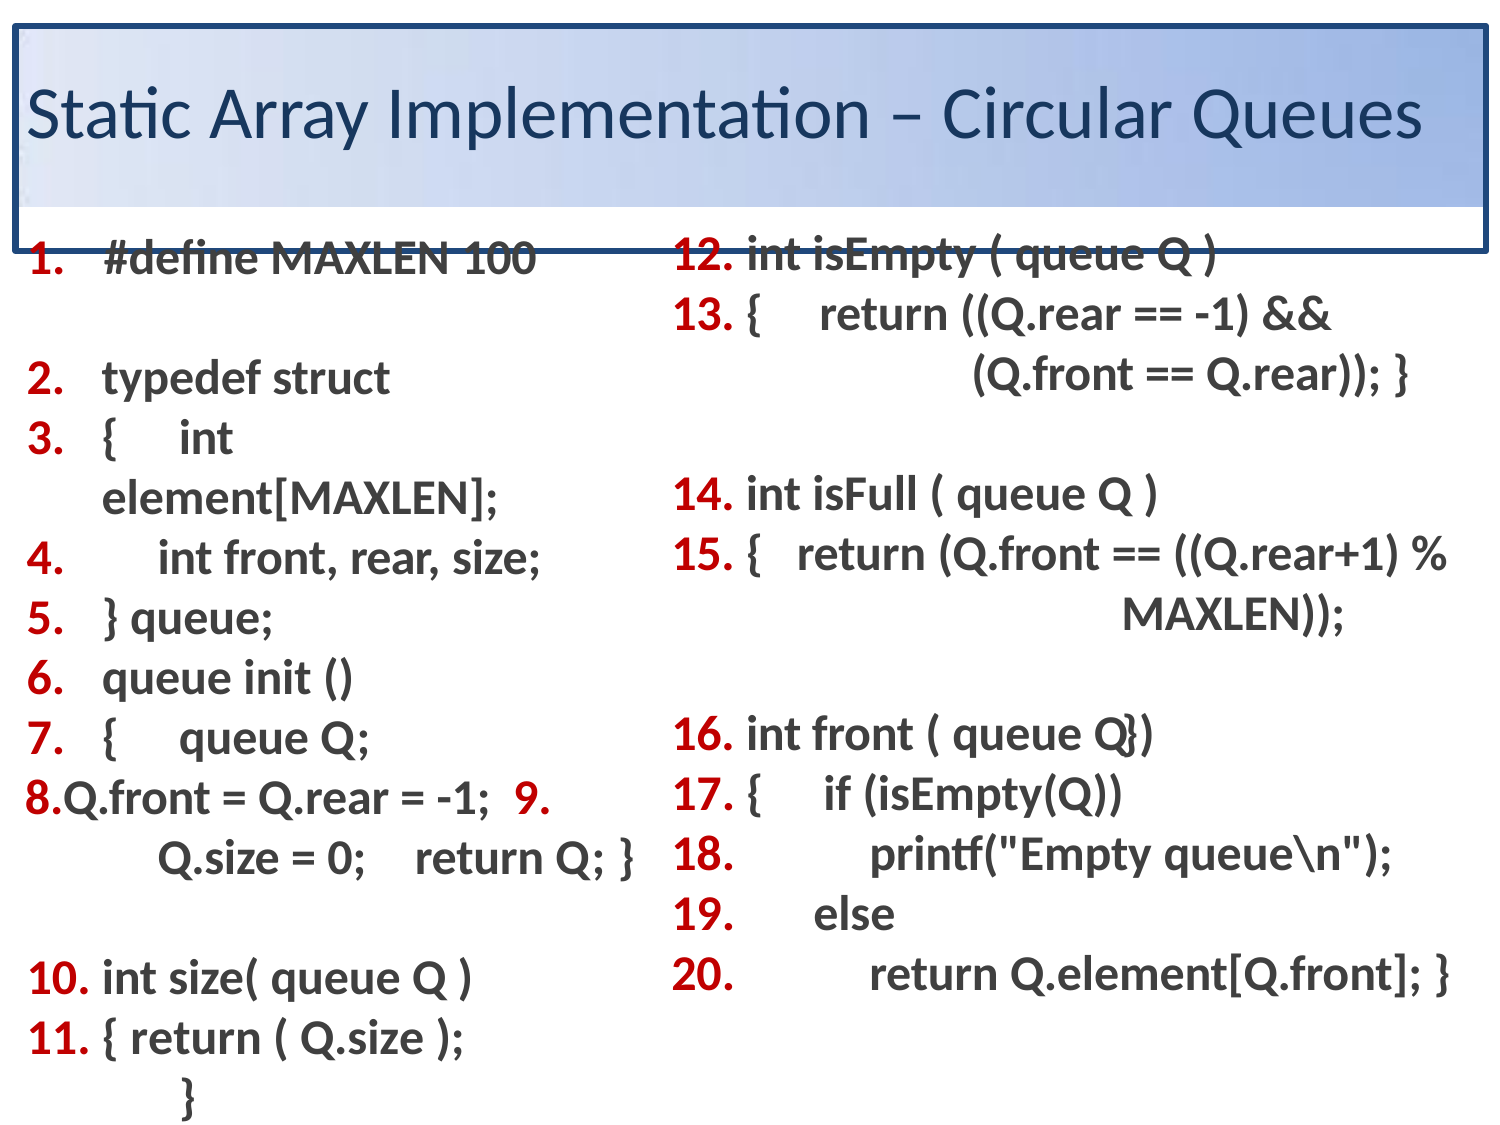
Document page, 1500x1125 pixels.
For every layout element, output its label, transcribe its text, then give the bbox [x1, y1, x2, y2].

text_box int size( queue Q ) { return ( Q.size ); } [24, 942, 506, 1125]
text_box 14. int isFull ( queue Q ) [669, 458, 1164, 521]
text_box return (Q.front == ((Q.rear+1) % MAXLEN)); } [794, 518, 1457, 758]
text_box 13. { [669, 278, 766, 341]
text_box 15. { [669, 518, 766, 581]
text_box Q.size = 0; return Q; } [155, 822, 636, 885]
text_box typedef struct { int element[MAXLEN]; int front, rear, size; } queue; [24, 342, 621, 645]
text_box 12. int isEmpty ( queue Q ) [669, 218, 1223, 281]
text_box 16. int front ( queue Q ) [669, 698, 1161, 758]
text_box 1. #define MAXLEN 100 [24, 222, 539, 285]
title Static Array Implementation – Circular Queues [15, 26, 1487, 251]
text_box return ((Q.rear == -1) && (Q.front == Q.rear)); } [817, 278, 1418, 401]
text_box { if (isEmpty(Q)) printf("Empty queue\n"); else return Q.element[Q.front]; } [669, 758, 1459, 1001]
text_box queue init () { queue Q; Q.front = Q.rear = -1; 9. [24, 642, 592, 825]
